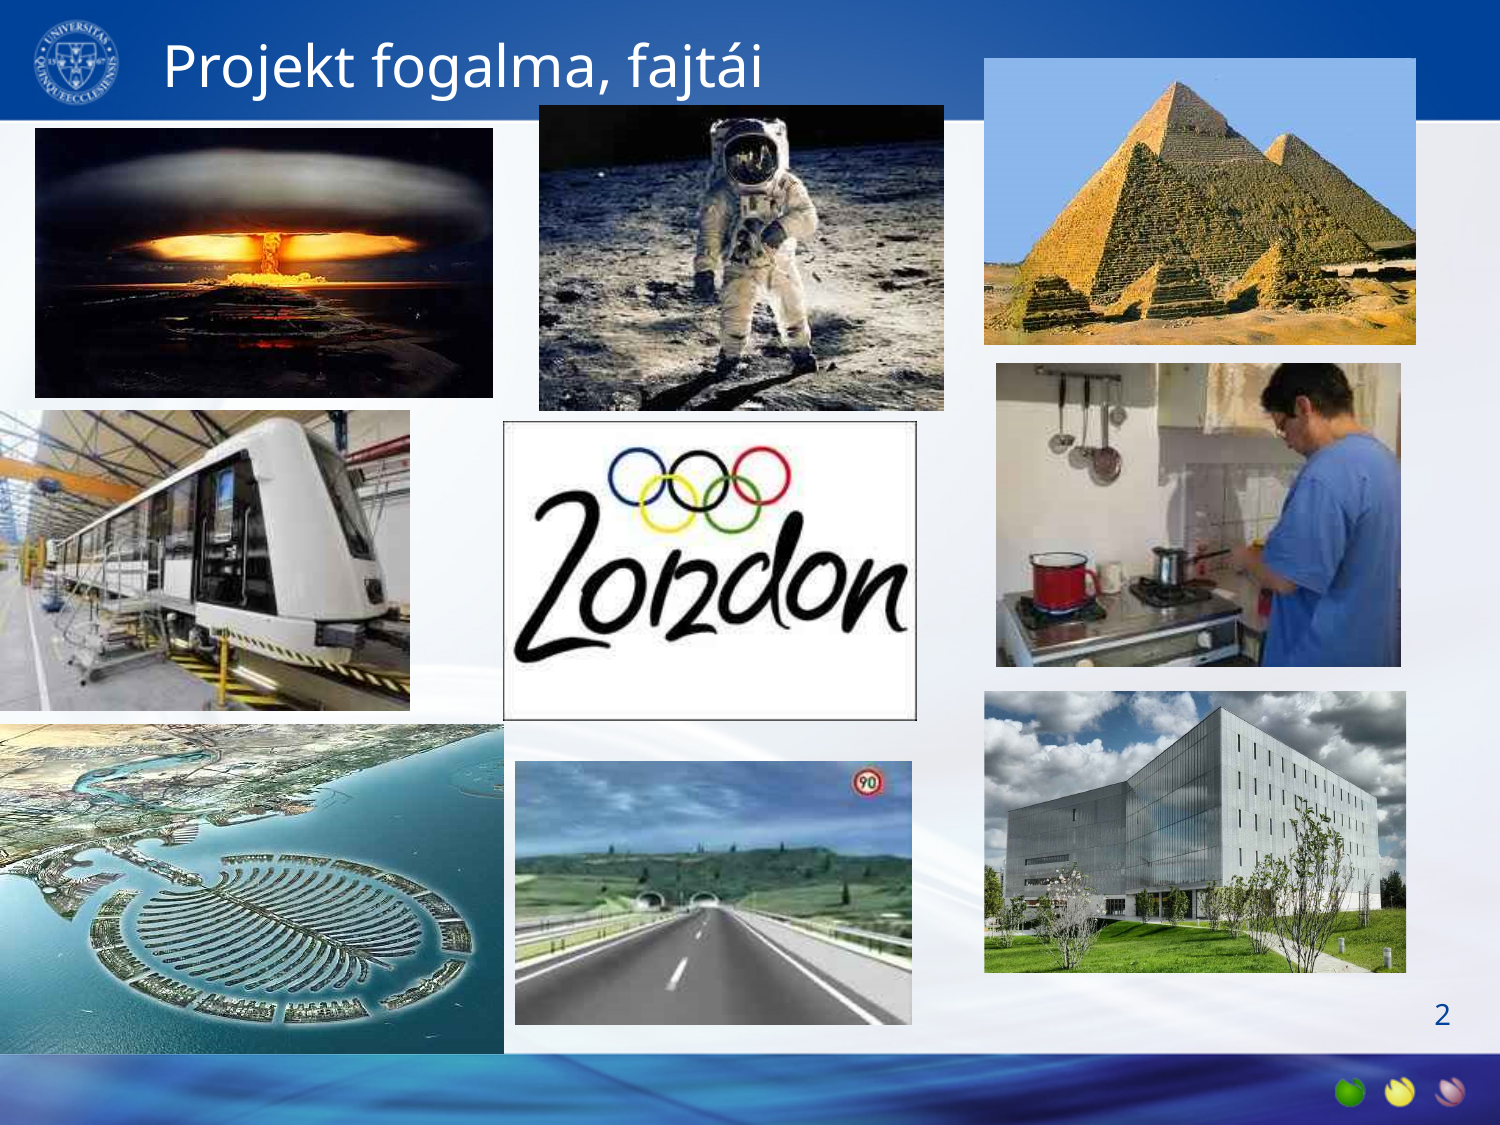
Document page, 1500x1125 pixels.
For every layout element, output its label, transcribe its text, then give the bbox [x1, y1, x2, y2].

picture [0, 0, 1500, 1125]
slide_number 2 [1115, 988, 1467, 1036]
title Projekt fogalma, fajtái [147, 18, 1460, 110]
